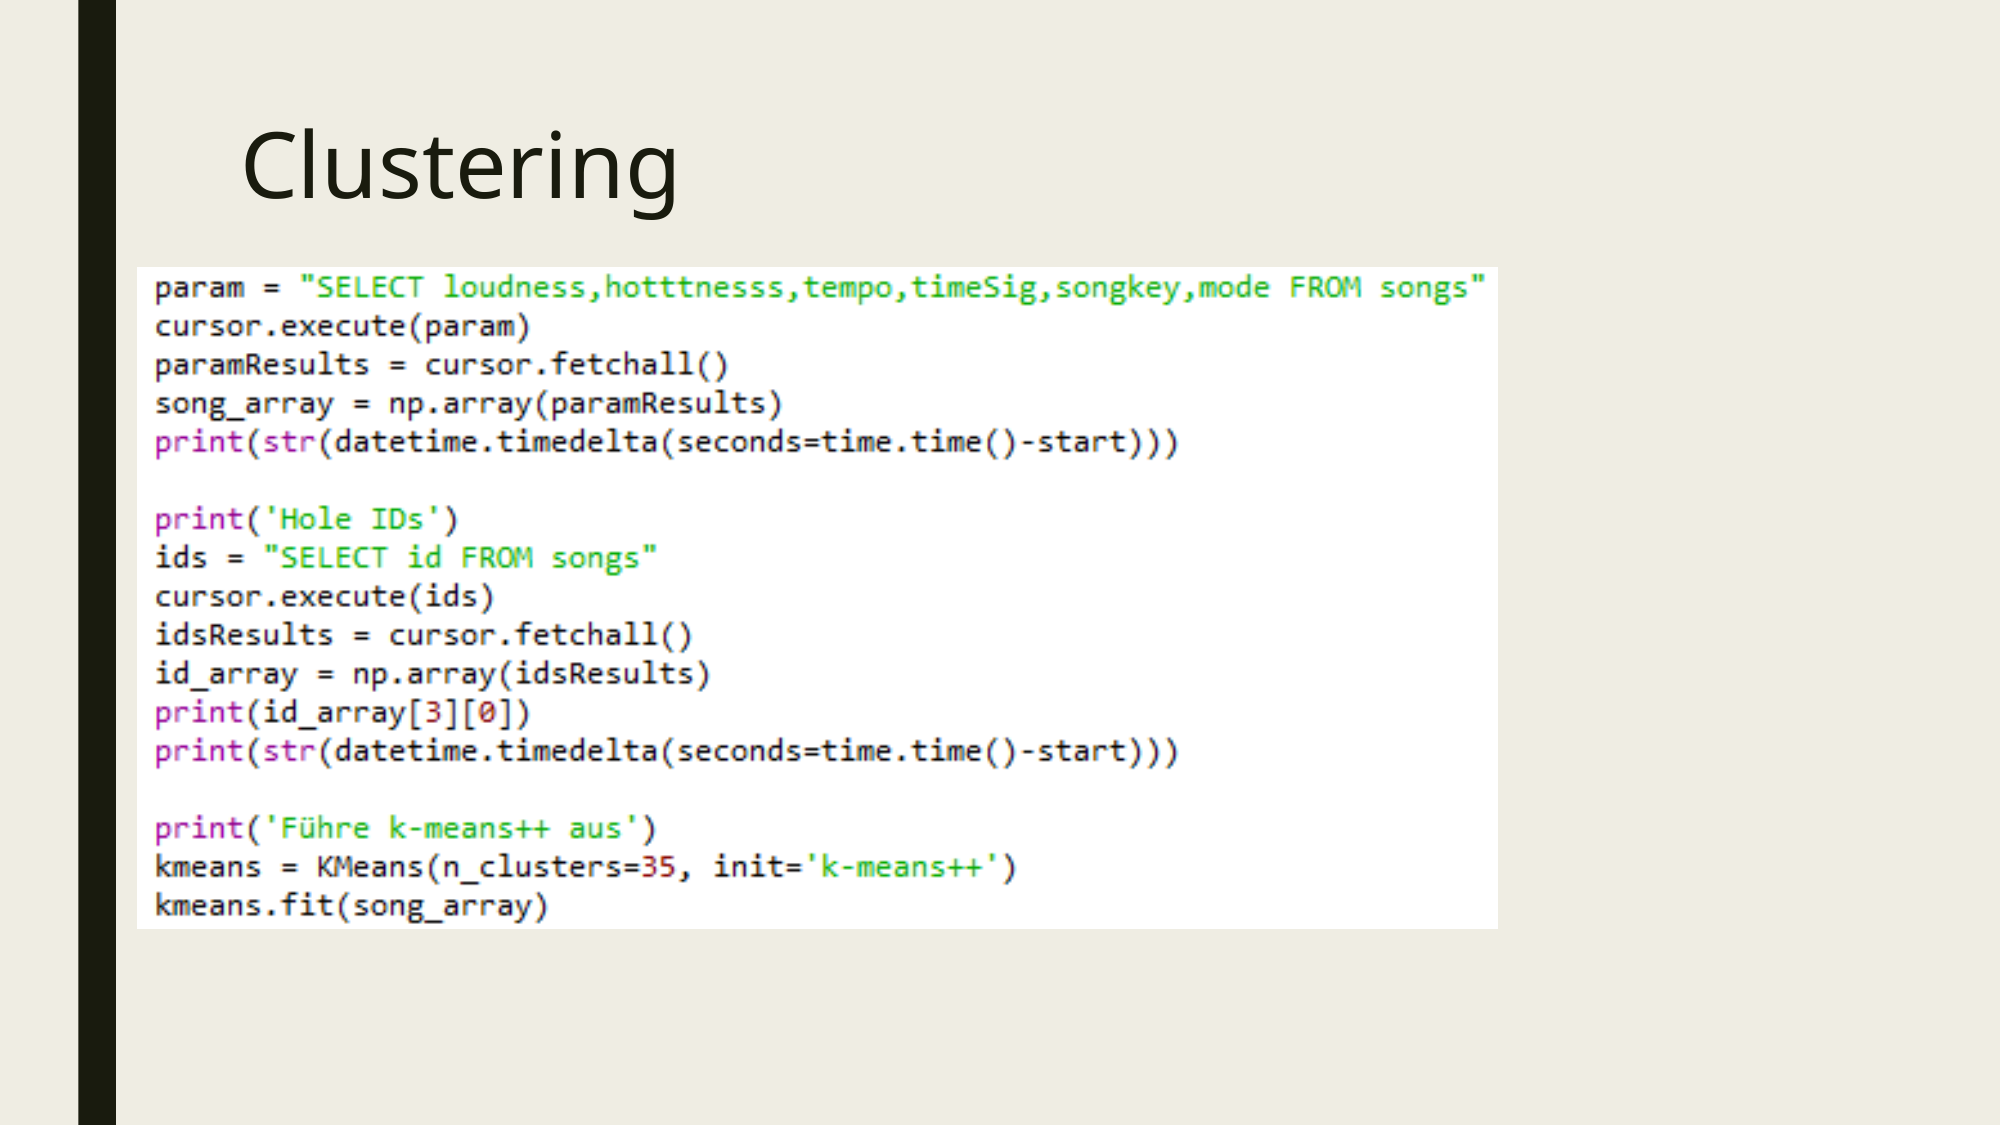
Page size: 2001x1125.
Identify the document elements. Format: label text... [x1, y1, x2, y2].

title Clustering [225, 112, 1800, 357]
picture [137, 267, 1498, 929]
